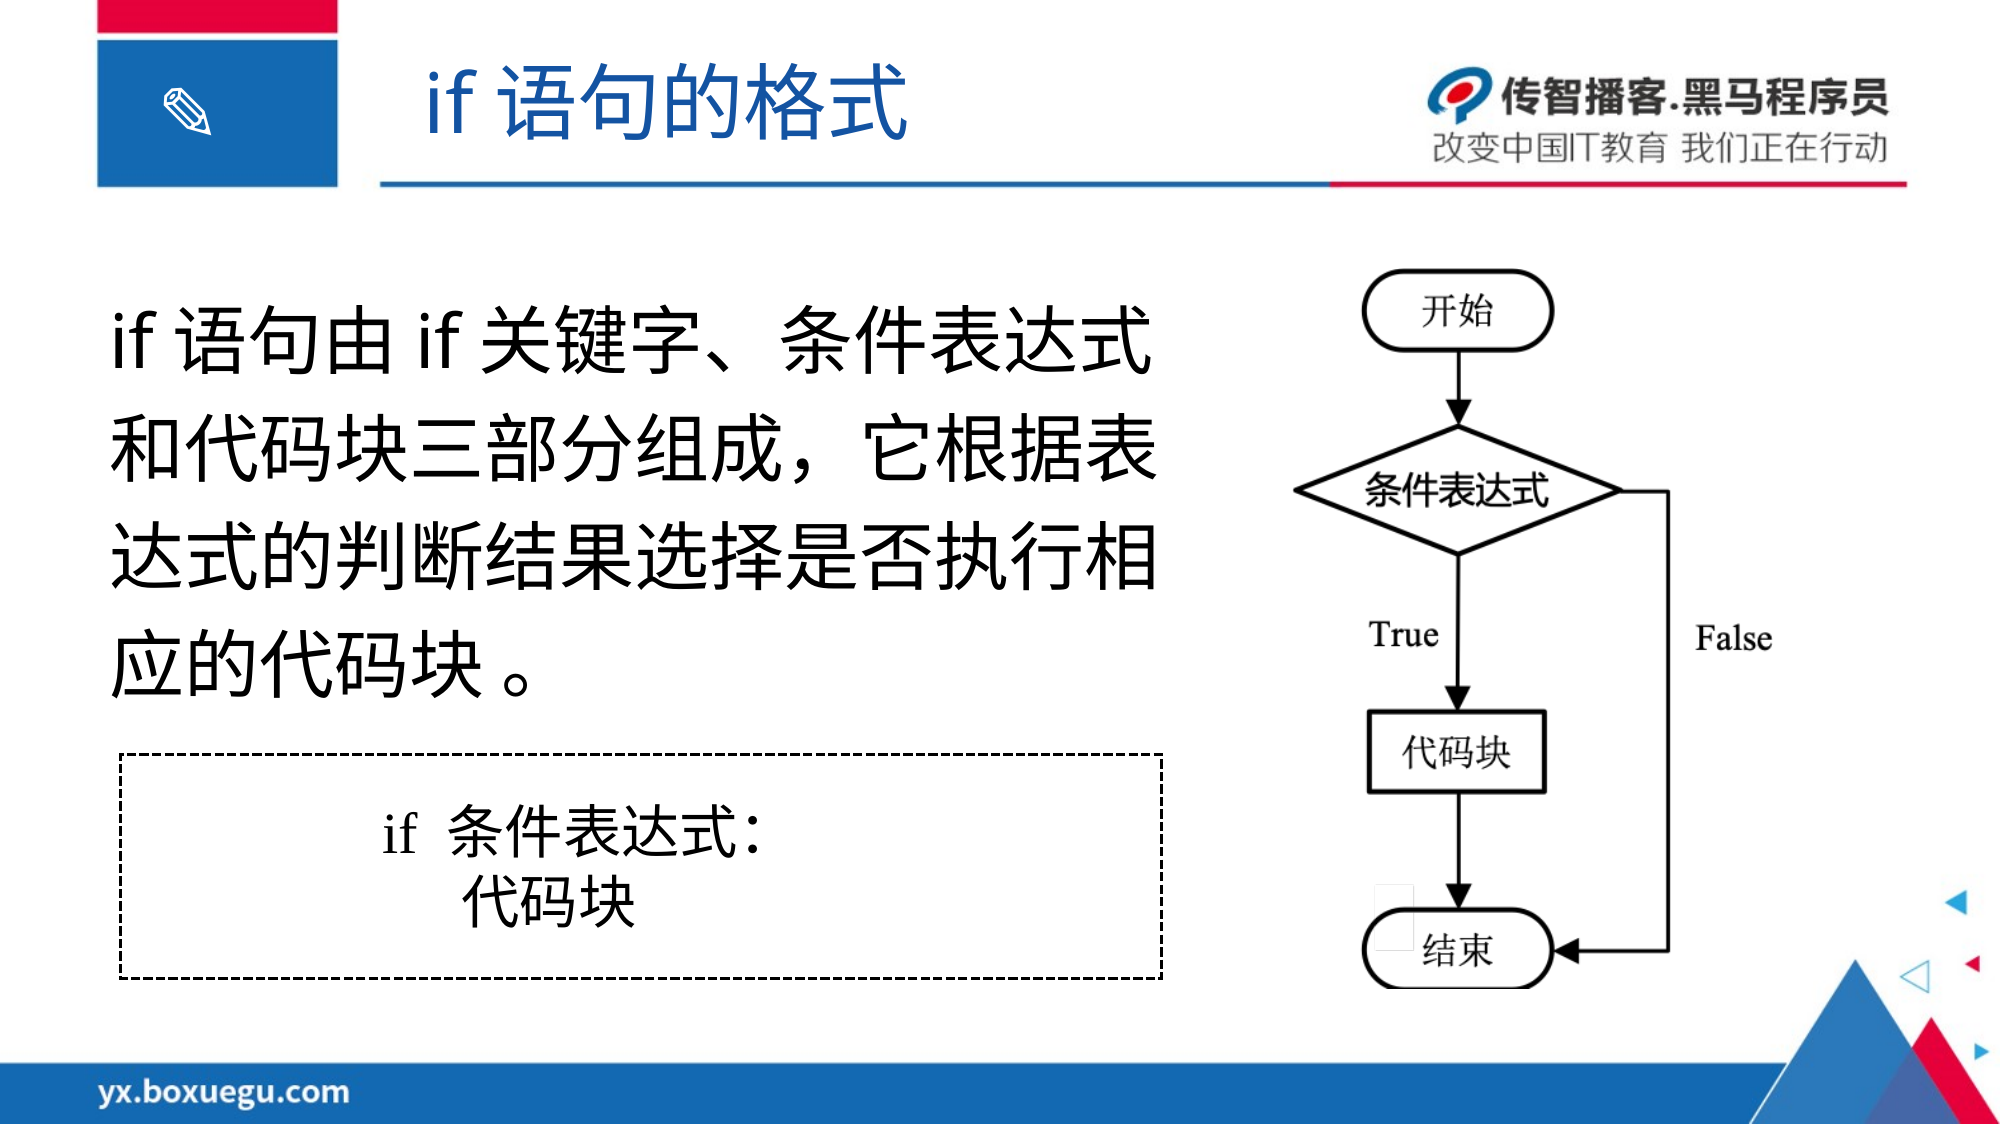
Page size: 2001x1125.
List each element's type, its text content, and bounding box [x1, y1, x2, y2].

picture [0, 0, 2000, 1124]
text_box if语句的格式 [409, 43, 1292, 158]
text_box [120, 754, 1162, 979]
text_box if 条件表达式： 代码块 [367, 788, 812, 943]
text_box if语句由if关键字、条件表达式和代码块三部分组成，它根据表达式的判断结果选择是否执行相应的代码块 。 [94, 268, 1191, 715]
